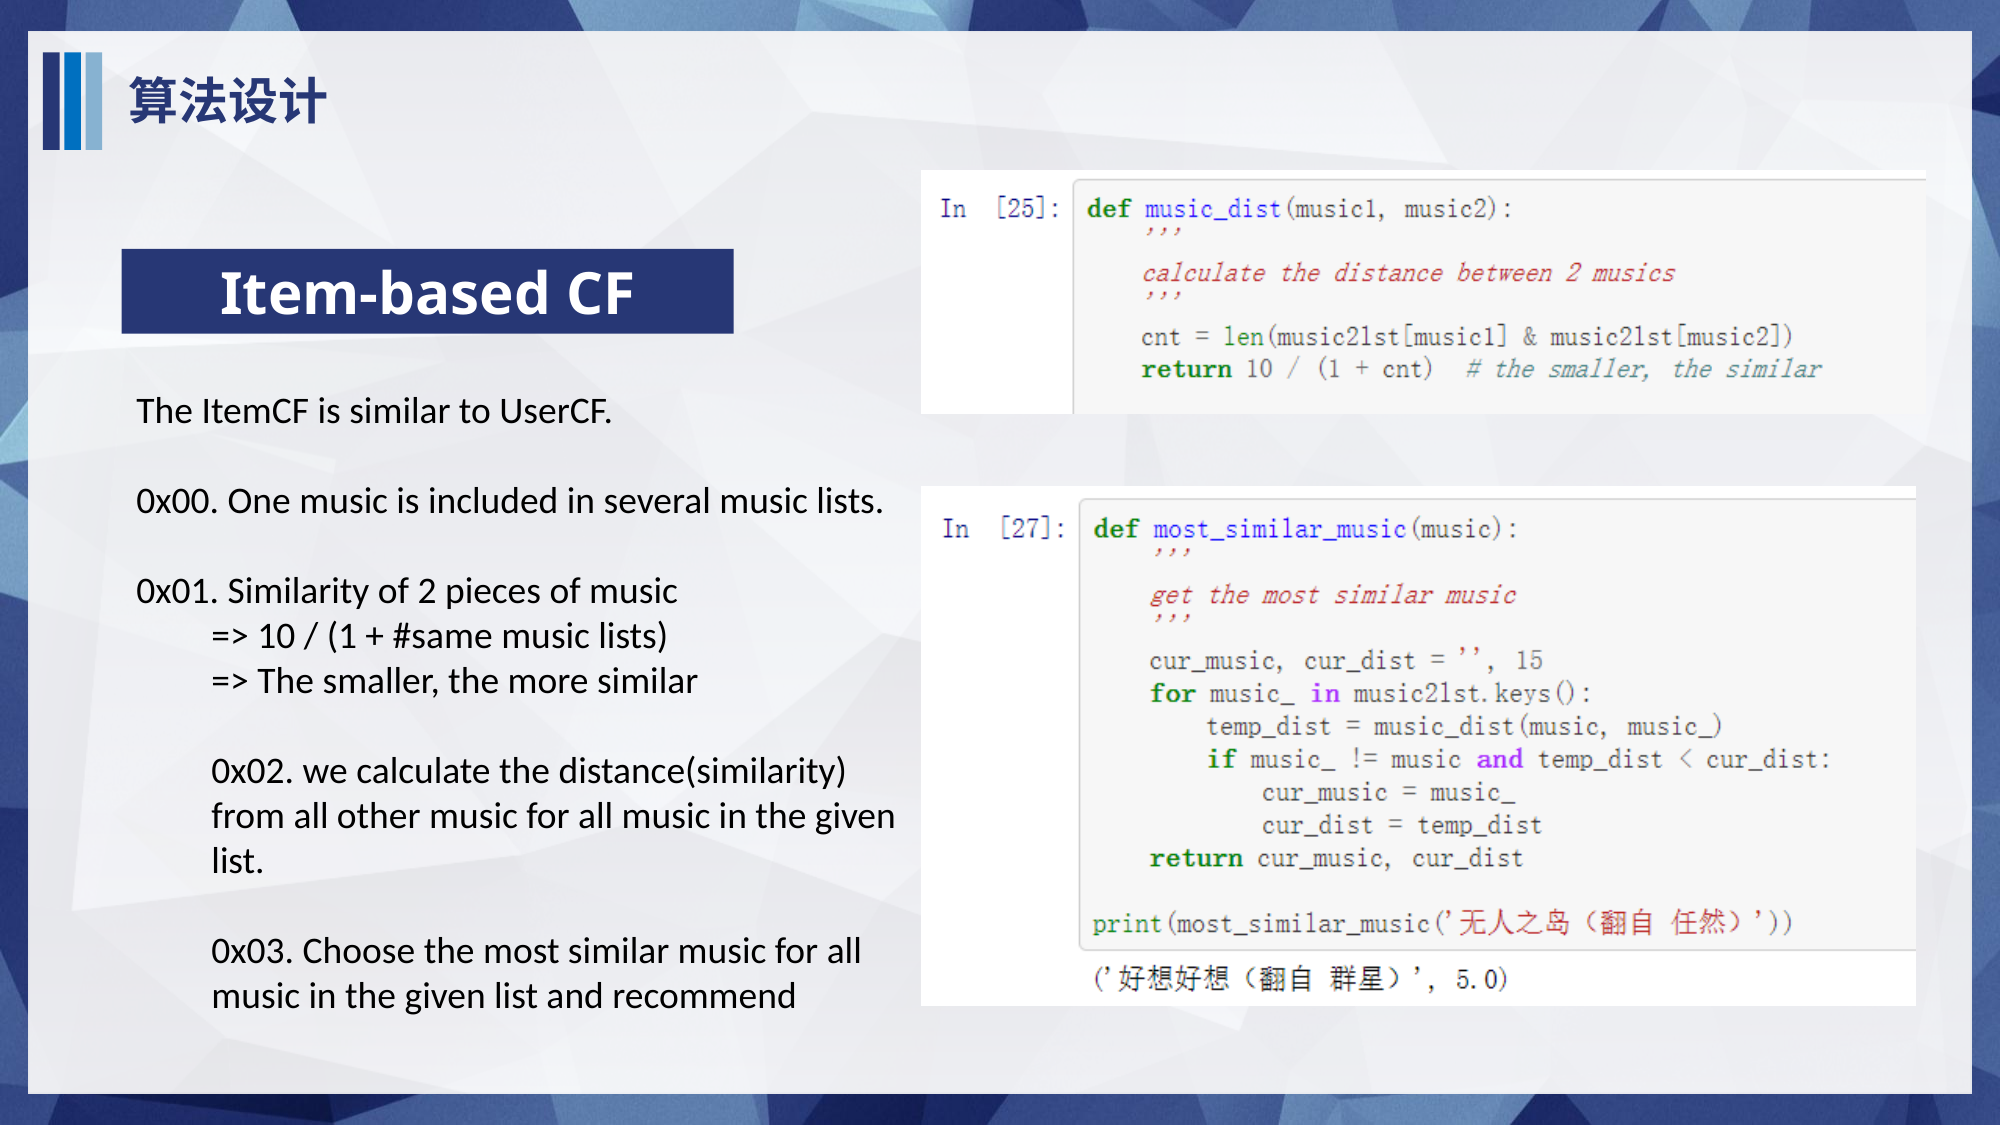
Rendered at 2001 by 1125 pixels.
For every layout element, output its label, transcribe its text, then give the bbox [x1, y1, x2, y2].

text_box 算法设计 [113, 61, 344, 137]
text_box The ItemCF is similar to UserCF. 0x00. One music is included in several music lists. 0x01. Similarity of 2 pieces of music => 10 / (1 + #same music lists) => The smaller, the more similar 0x02. we calculate the distance(similarity) from all other music for all music in the given list. 0x03. Choose the most similar music for all music in the given list and recommend [121, 378, 913, 1024]
picture [0, 0, 2000, 1125]
text_box [85, 52, 103, 150]
text_box [42, 52, 60, 150]
text_box [64, 52, 81, 150]
text_box Item-based CF [121, 248, 734, 334]
